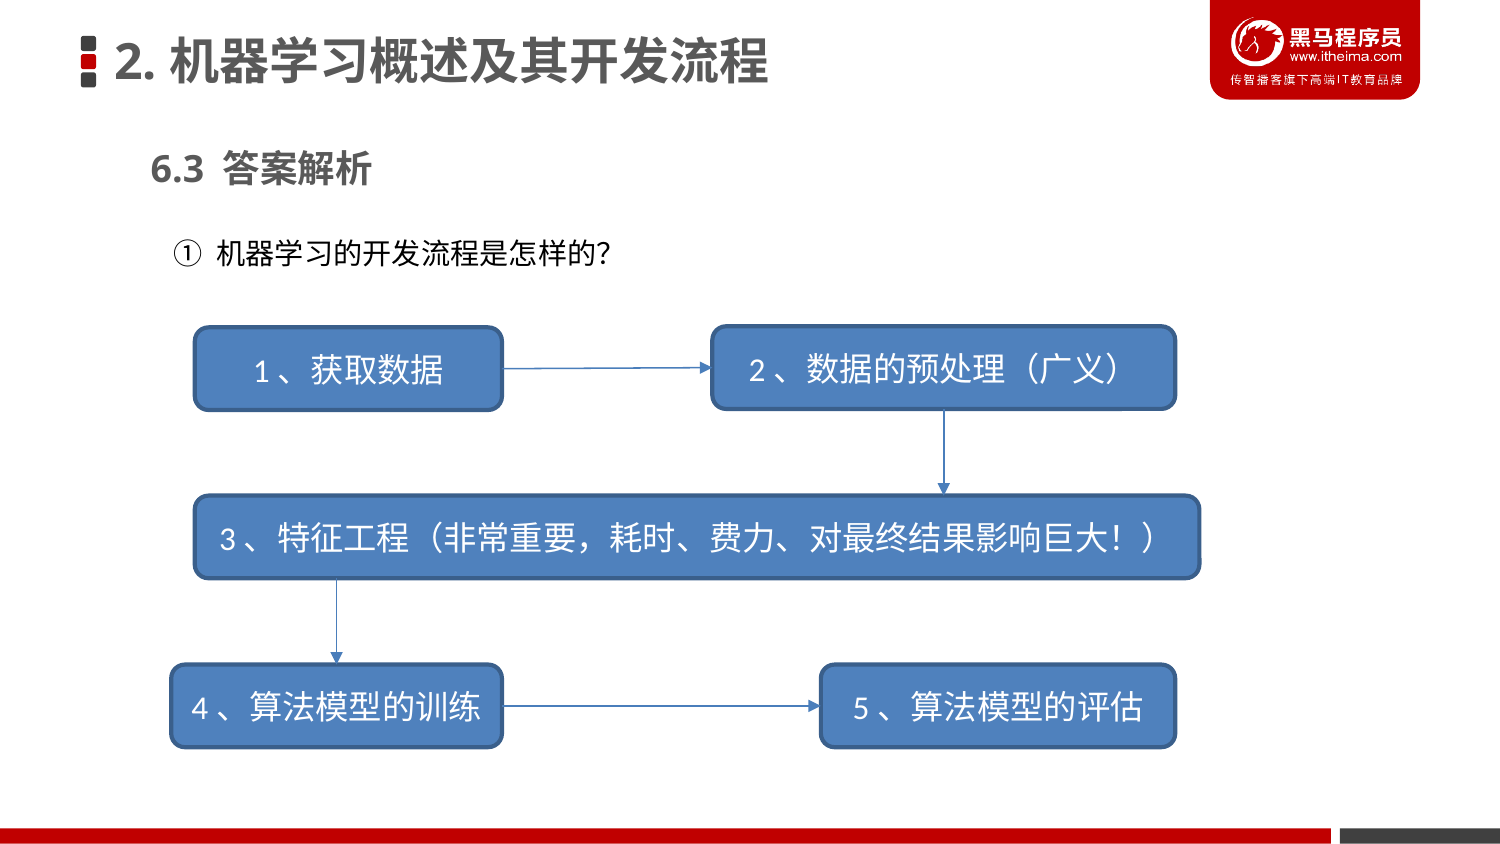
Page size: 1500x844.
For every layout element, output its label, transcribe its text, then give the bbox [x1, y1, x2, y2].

text_box 4、算法模型的训练 [169, 662, 505, 750]
text_box 2、数据的预处理（广义） [710, 324, 1178, 412]
text_box 5、算法模型的评估 [818, 662, 1178, 750]
text_box ① 机器学习的开发流程是怎样的？ [158, 227, 641, 278]
text_box 1、获取数据 [192, 325, 505, 413]
picture [1212, 8, 1421, 94]
text_box 2.机器学习概述及其开发流程 [103, 0, 987, 130]
text_box 3、特征工程（非常重要，耗时、费力、对最终结果影响巨大！） [192, 493, 1202, 581]
text_box 6.3 答案解析 [135, 137, 713, 198]
